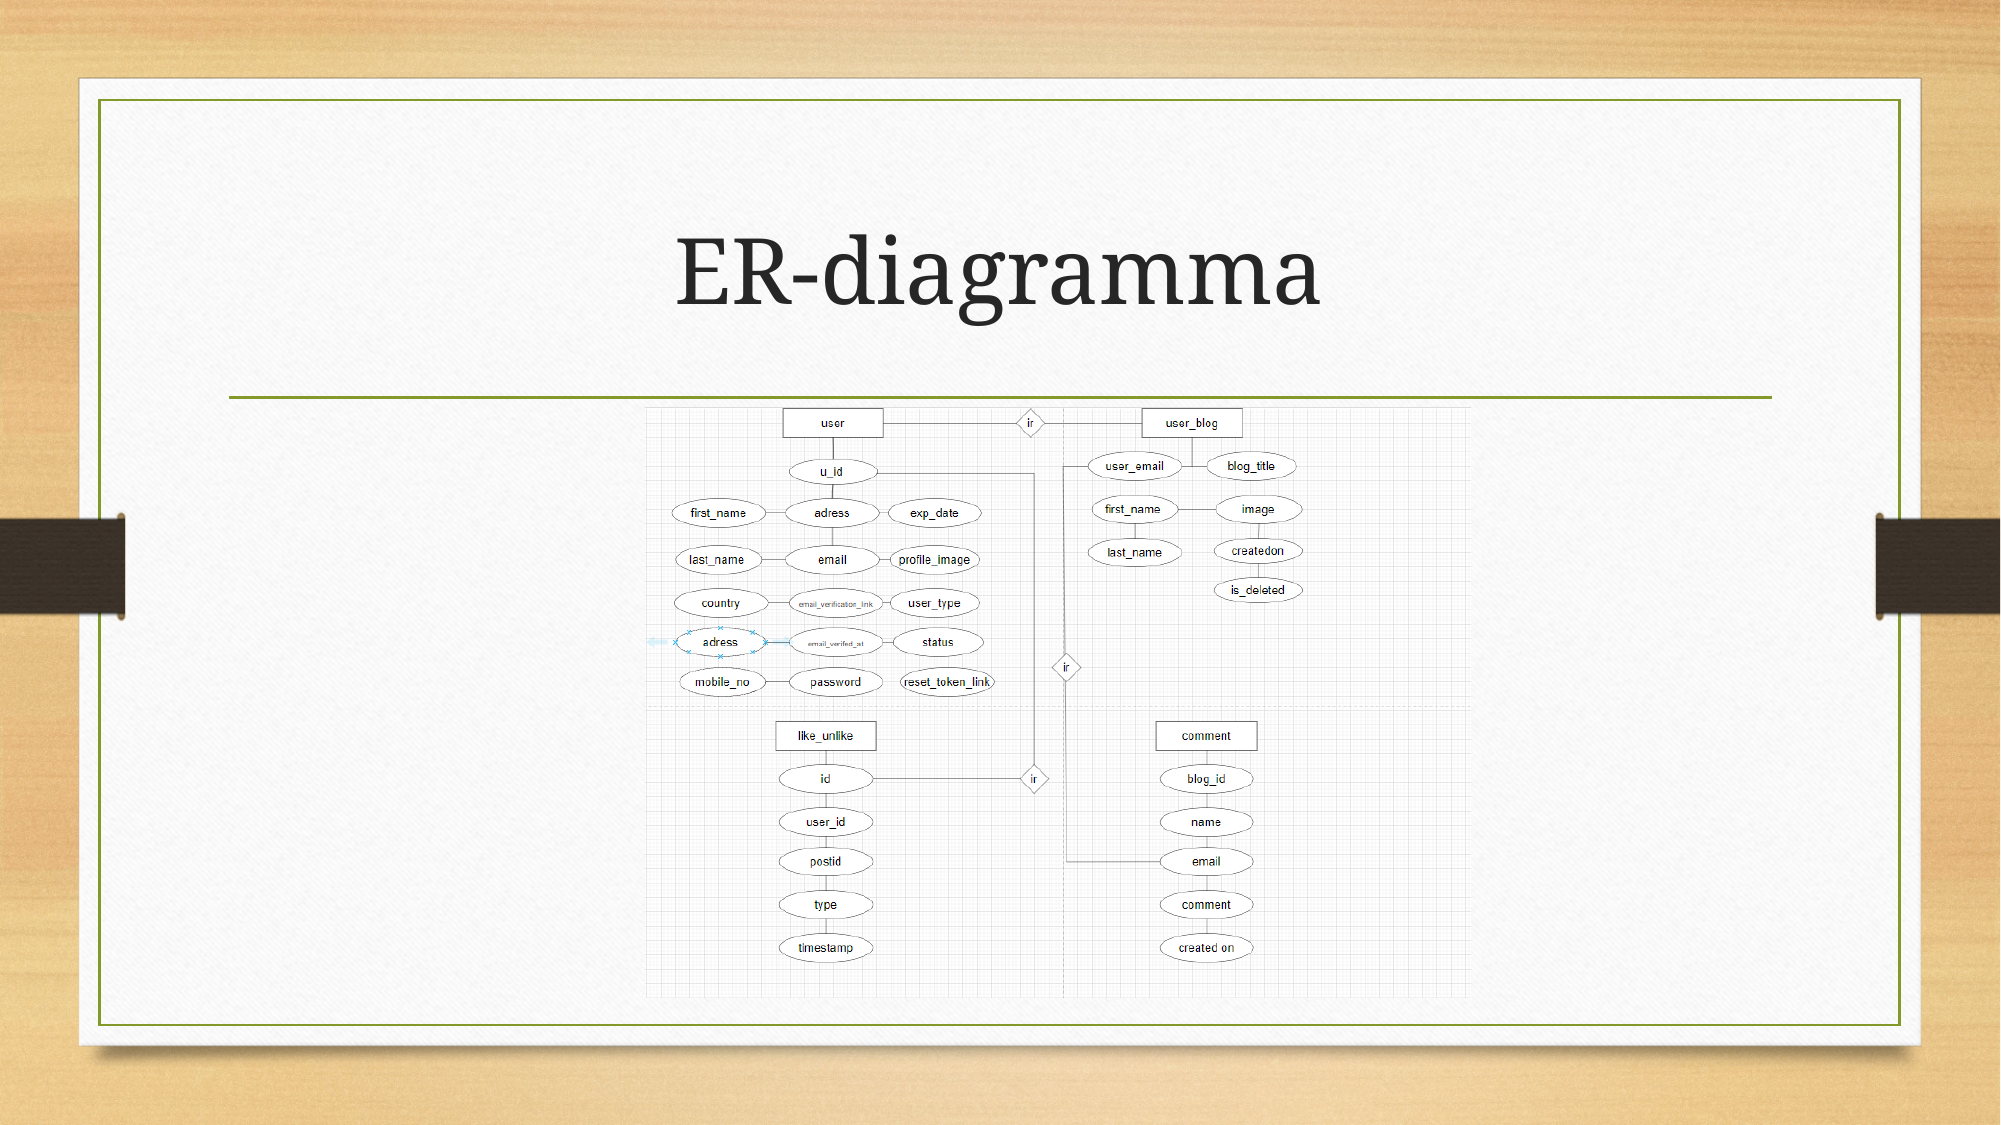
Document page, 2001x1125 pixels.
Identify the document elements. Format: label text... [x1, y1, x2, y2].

picture [0, 0, 2001, 1125]
title ER-diagramma [212, 161, 1788, 375]
